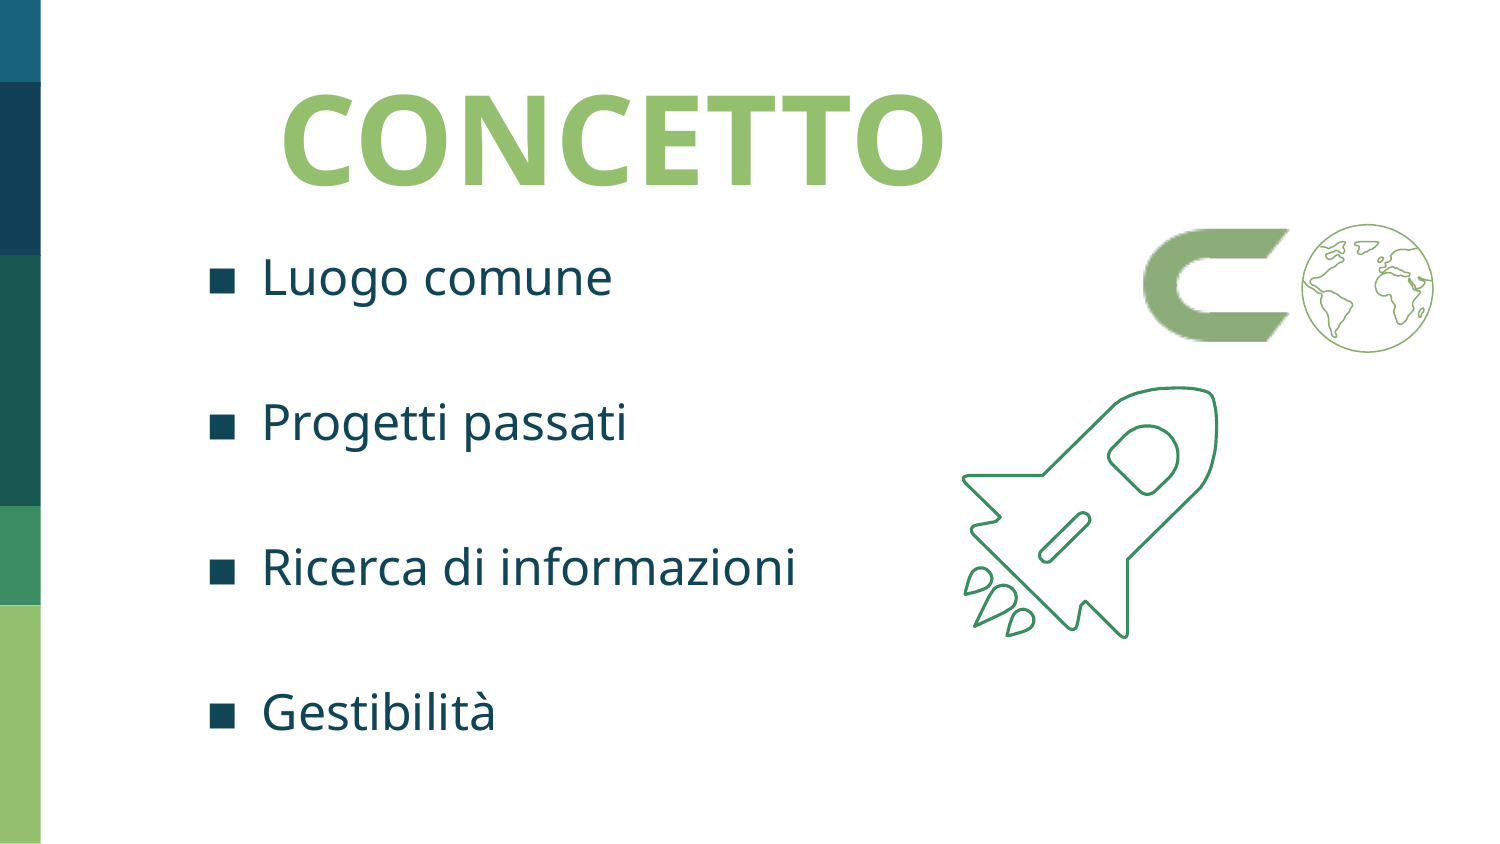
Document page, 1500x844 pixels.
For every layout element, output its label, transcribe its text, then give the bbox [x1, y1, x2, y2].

subtitle Luogo comune Progetti passati Ricerca di informazioni Gestibilità [190, 224, 872, 762]
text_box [1301, 224, 1434, 353]
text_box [963, 387, 1217, 638]
picture [1130, 207, 1303, 389]
title CONCETTO [262, 34, 988, 225]
